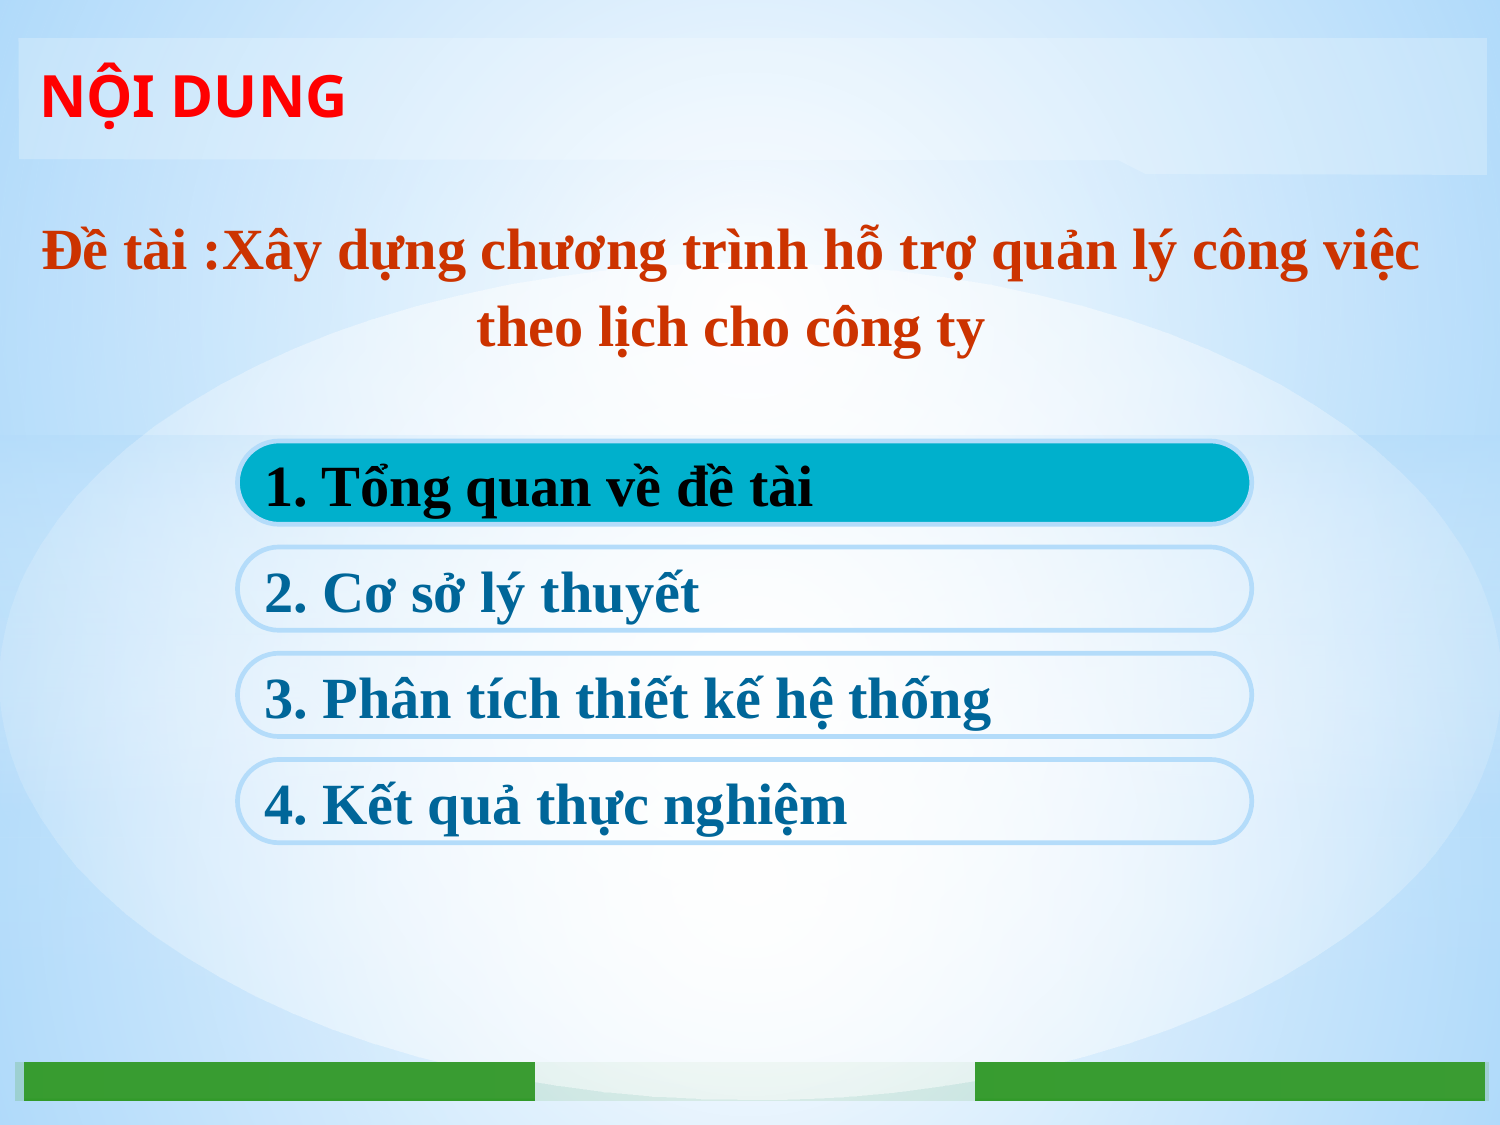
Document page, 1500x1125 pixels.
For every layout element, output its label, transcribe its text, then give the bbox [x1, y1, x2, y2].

text_box 3. Phân tích thiết kế hệ thống [237, 653, 1252, 737]
text_box 4. Kết quả thực nghiệm [237, 759, 1252, 843]
picture [974, 1062, 1485, 1101]
text_box Đề tài :Xây dựng chương trình hỗ trợ quản lý công việc theo lịch cho công ty [0, 167, 1463, 395]
text_box 1. Tổng quan về đề tài [237, 440, 1252, 525]
text_box 2. Cơ sở lý thuyết [237, 546, 1252, 631]
picture [24, 1062, 535, 1101]
text_box NỘI DUNG [24, 37, 1138, 150]
